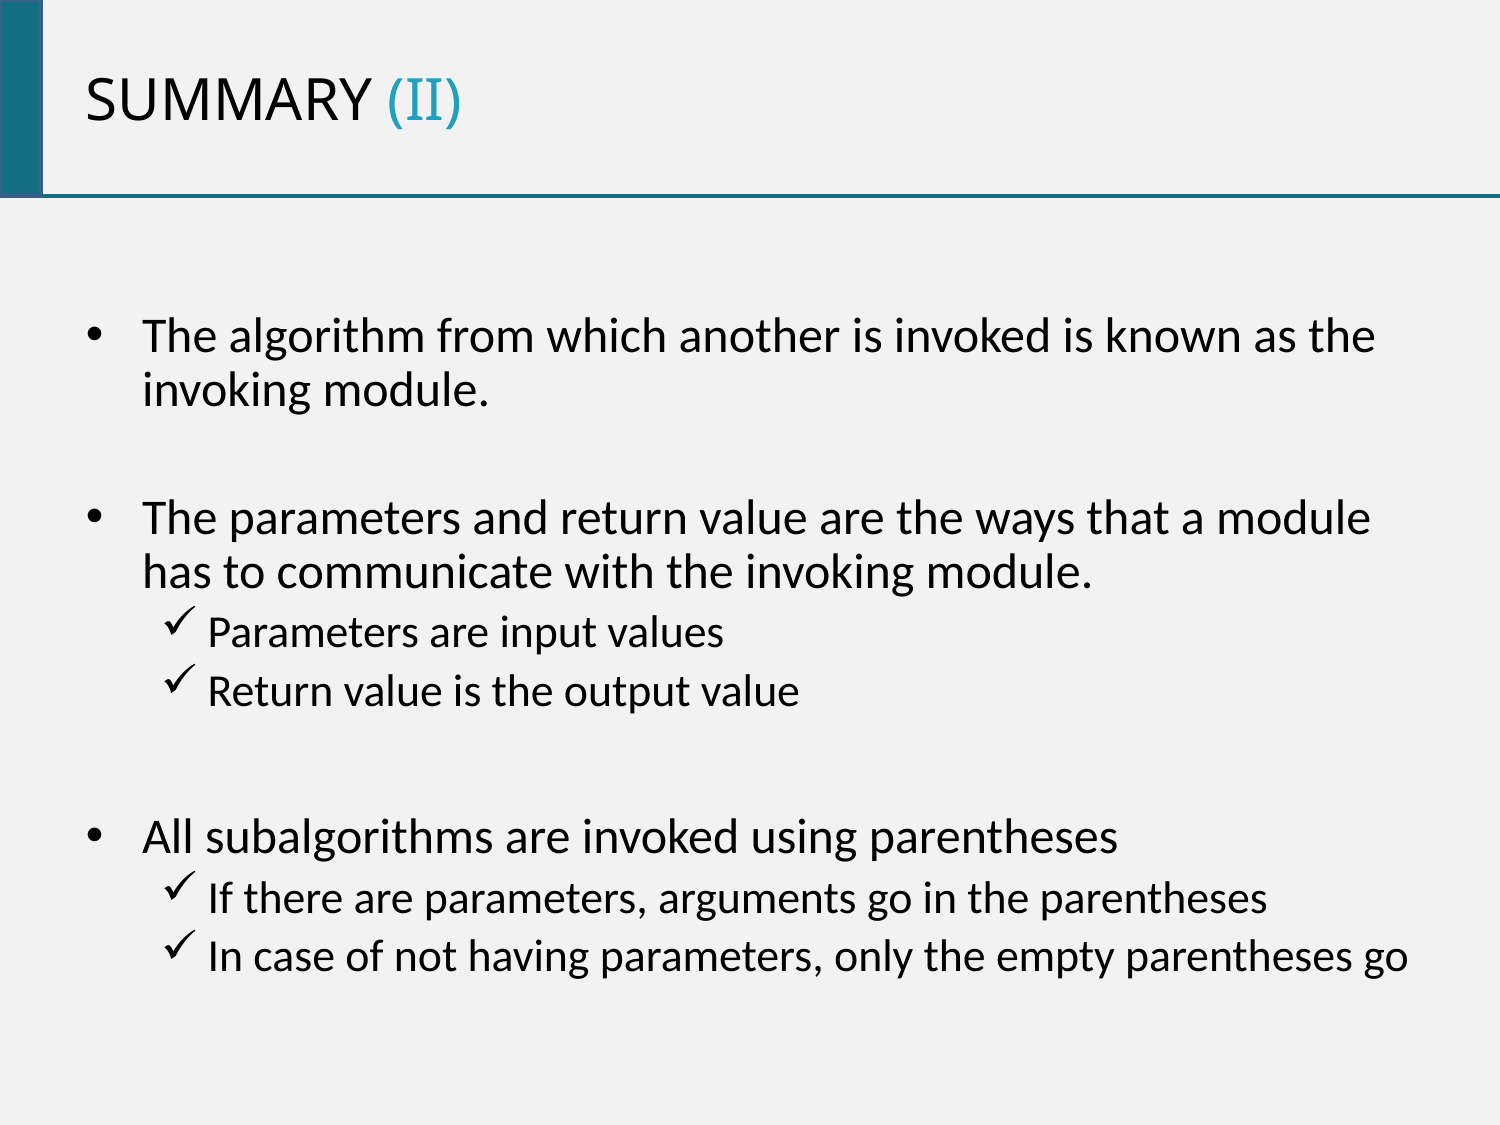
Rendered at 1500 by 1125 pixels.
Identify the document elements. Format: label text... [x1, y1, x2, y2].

text_box [0, 0, 43, 198]
list The algorithm from which another is invoked is known as the invoking module. The parameters and return value are the ways that a module has to communicate with the invoking module. Parameters are input values Return value is the output value All subalgorithms are invoked using parentheses If there are parameters, arguments go in the parentheses In case of not having parameters, only the empty parentheses go [70, 231, 1430, 1088]
text_box Summary (ii) [70, 0, 1294, 194]
